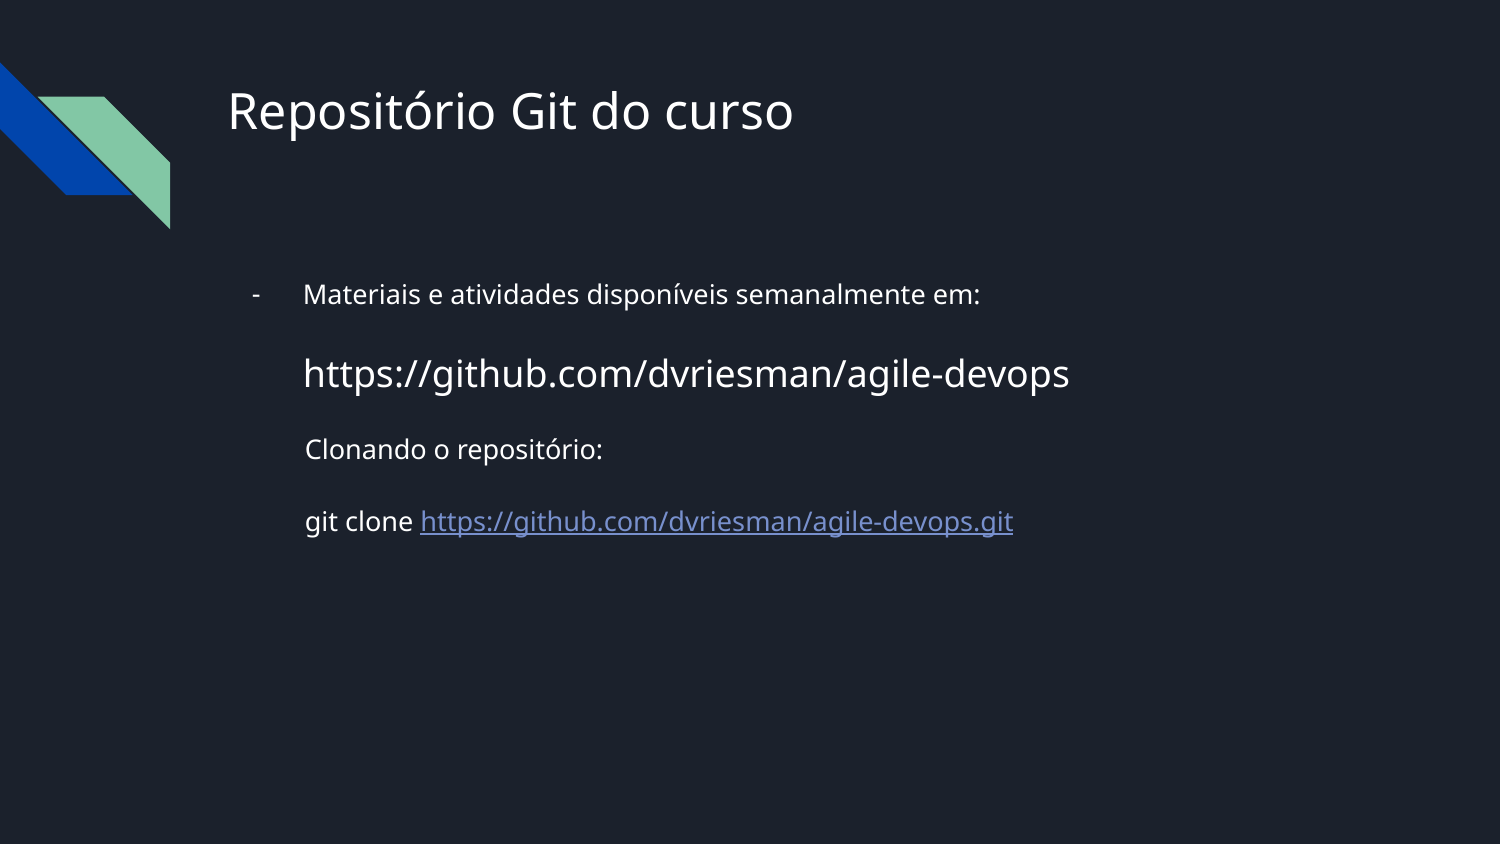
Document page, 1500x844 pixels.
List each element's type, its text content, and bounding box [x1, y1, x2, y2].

list Materiais e atividades disponíveis semanalmente em: https://github.com/dvriesman/agile-devops Clonando o repositório: git clone https://github.com/dvriesman/agile-devops.git [212, 257, 1368, 735]
title Repositório Git do curso [212, 64, 1368, 215]
